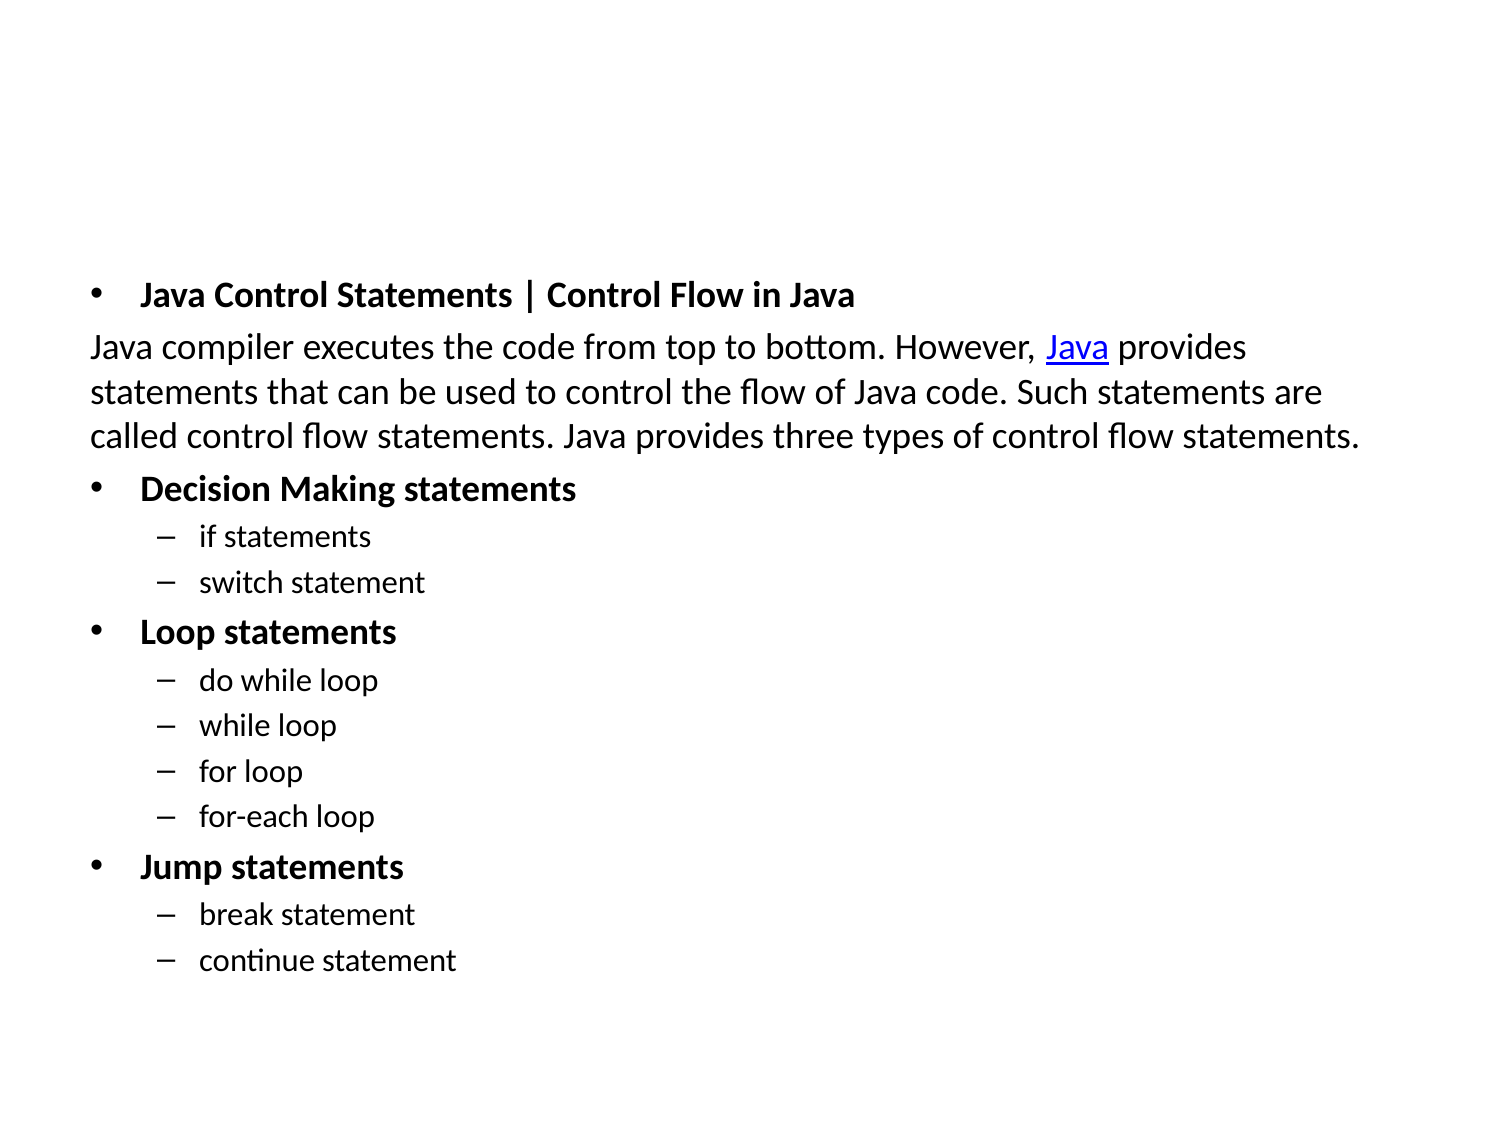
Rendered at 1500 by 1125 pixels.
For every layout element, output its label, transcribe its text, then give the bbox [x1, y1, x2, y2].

list Java Control Statements | Control Flow in Java Java compiler executes the code from top to bottom. However, Java provides statements that can be used to control the flow of Java code. Such statements are called control flow statements. Java provides three types of control flow statements. Decision Making statements if statements switch statement Loop statements do while loop while loop for loop for-each loop Jump statements break statement continue statement [75, 262, 1425, 1005]
